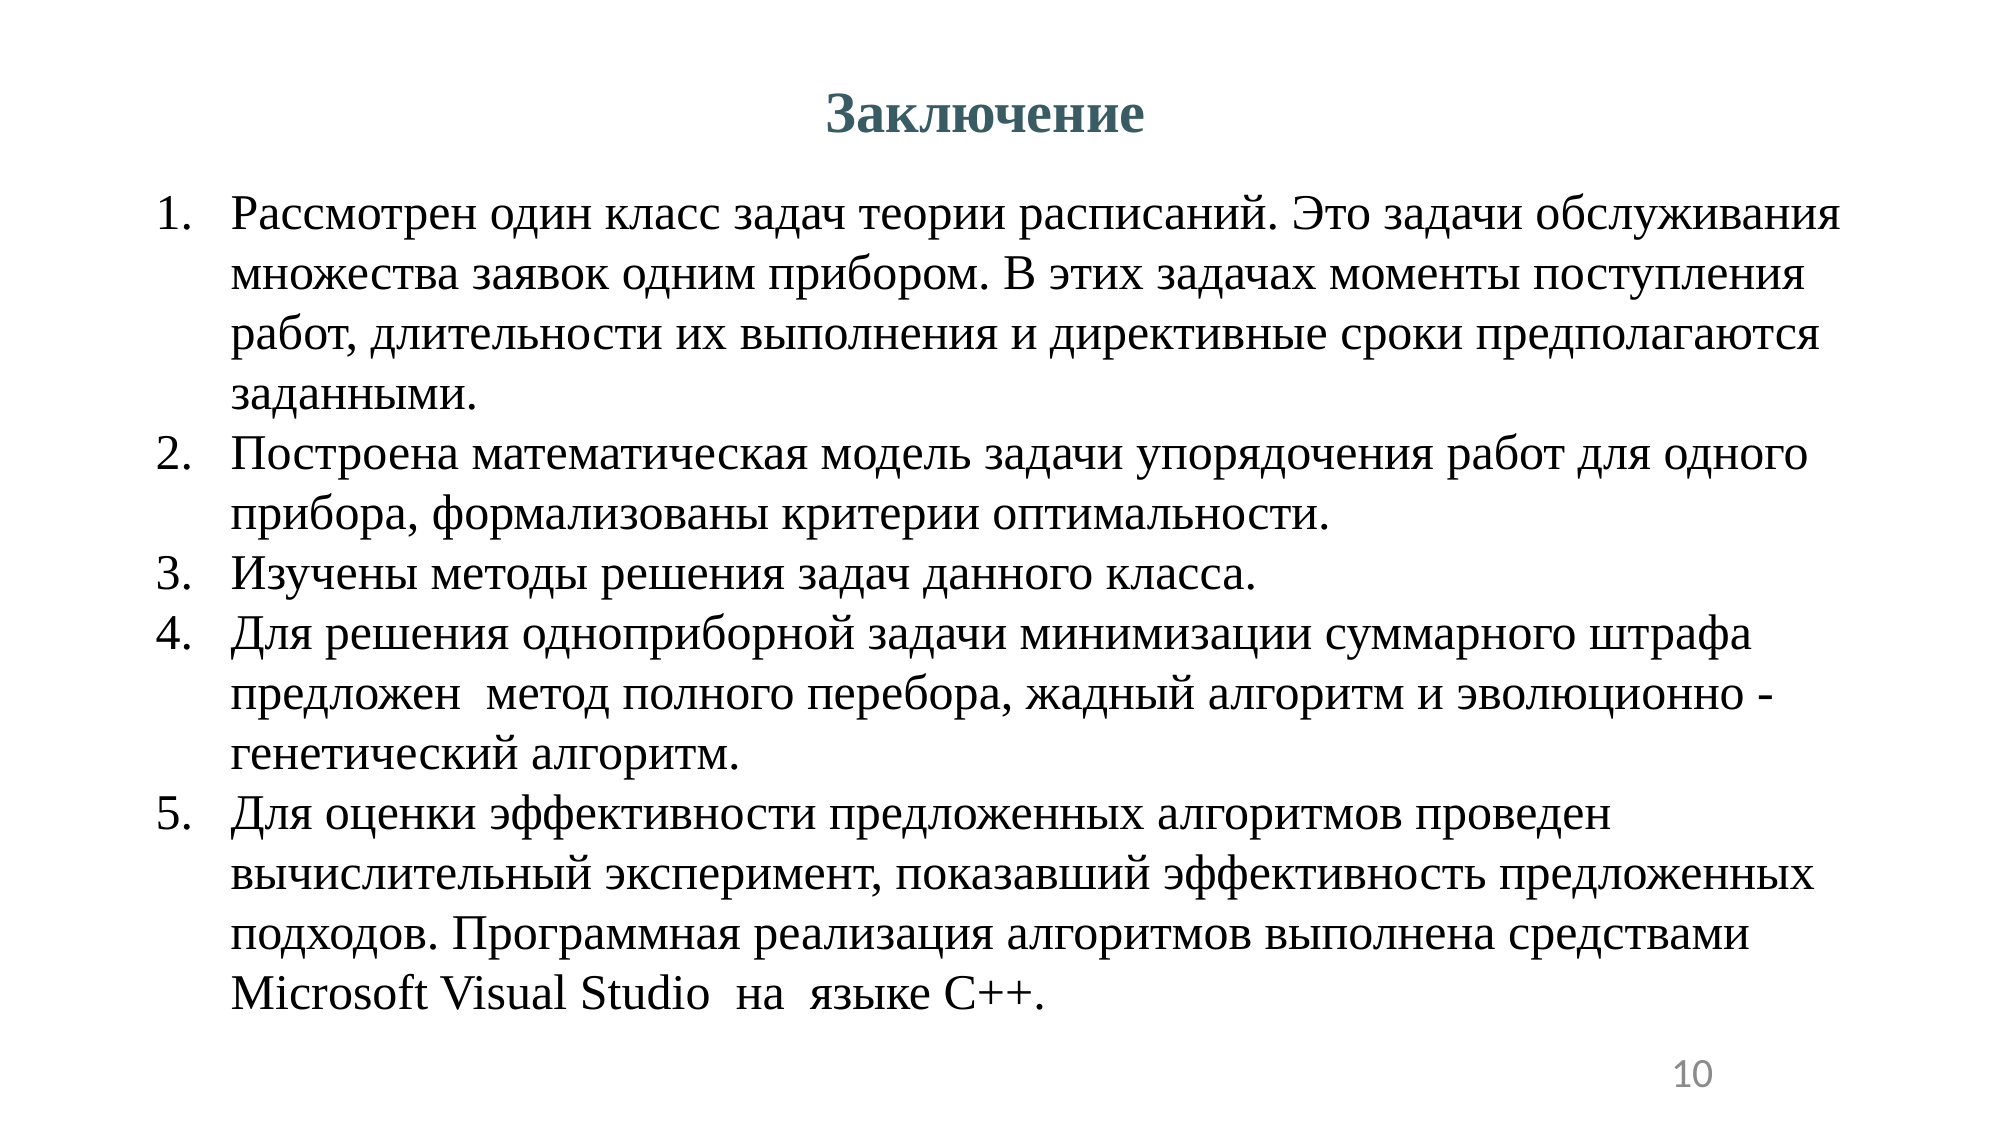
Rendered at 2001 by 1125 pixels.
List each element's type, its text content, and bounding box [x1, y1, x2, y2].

slide_number 10 [1621, 1031, 1729, 1112]
text_box Рассмотрен один класс задач теории расписаний. Это задачи обслуживания множества заявок одним прибором. В этих задачах моменты поступления работ, длительности их выполнения и директивные сроки предполагаются заданными. Построена математическая модель задачи упорядочения работ для одного прибора, формализованы критерии оптимальности. Изучены методы решения задач данного класса. Для решения одноприборной задачи минимизации суммарного штрафа предложен метод полного перебора, жадный алгоритм и эволюционно -генетический алгоритм. Для оценки эффективности предложенных алгоритмов проведен вычислительный эксперимент, показавший эффективность предложенных подходов. Программная реализация алгоритмов выполнена средствами Microsoft Visual Studio на языке С++. [140, 172, 1887, 1027]
text_box Заключение [249, 66, 1750, 152]
